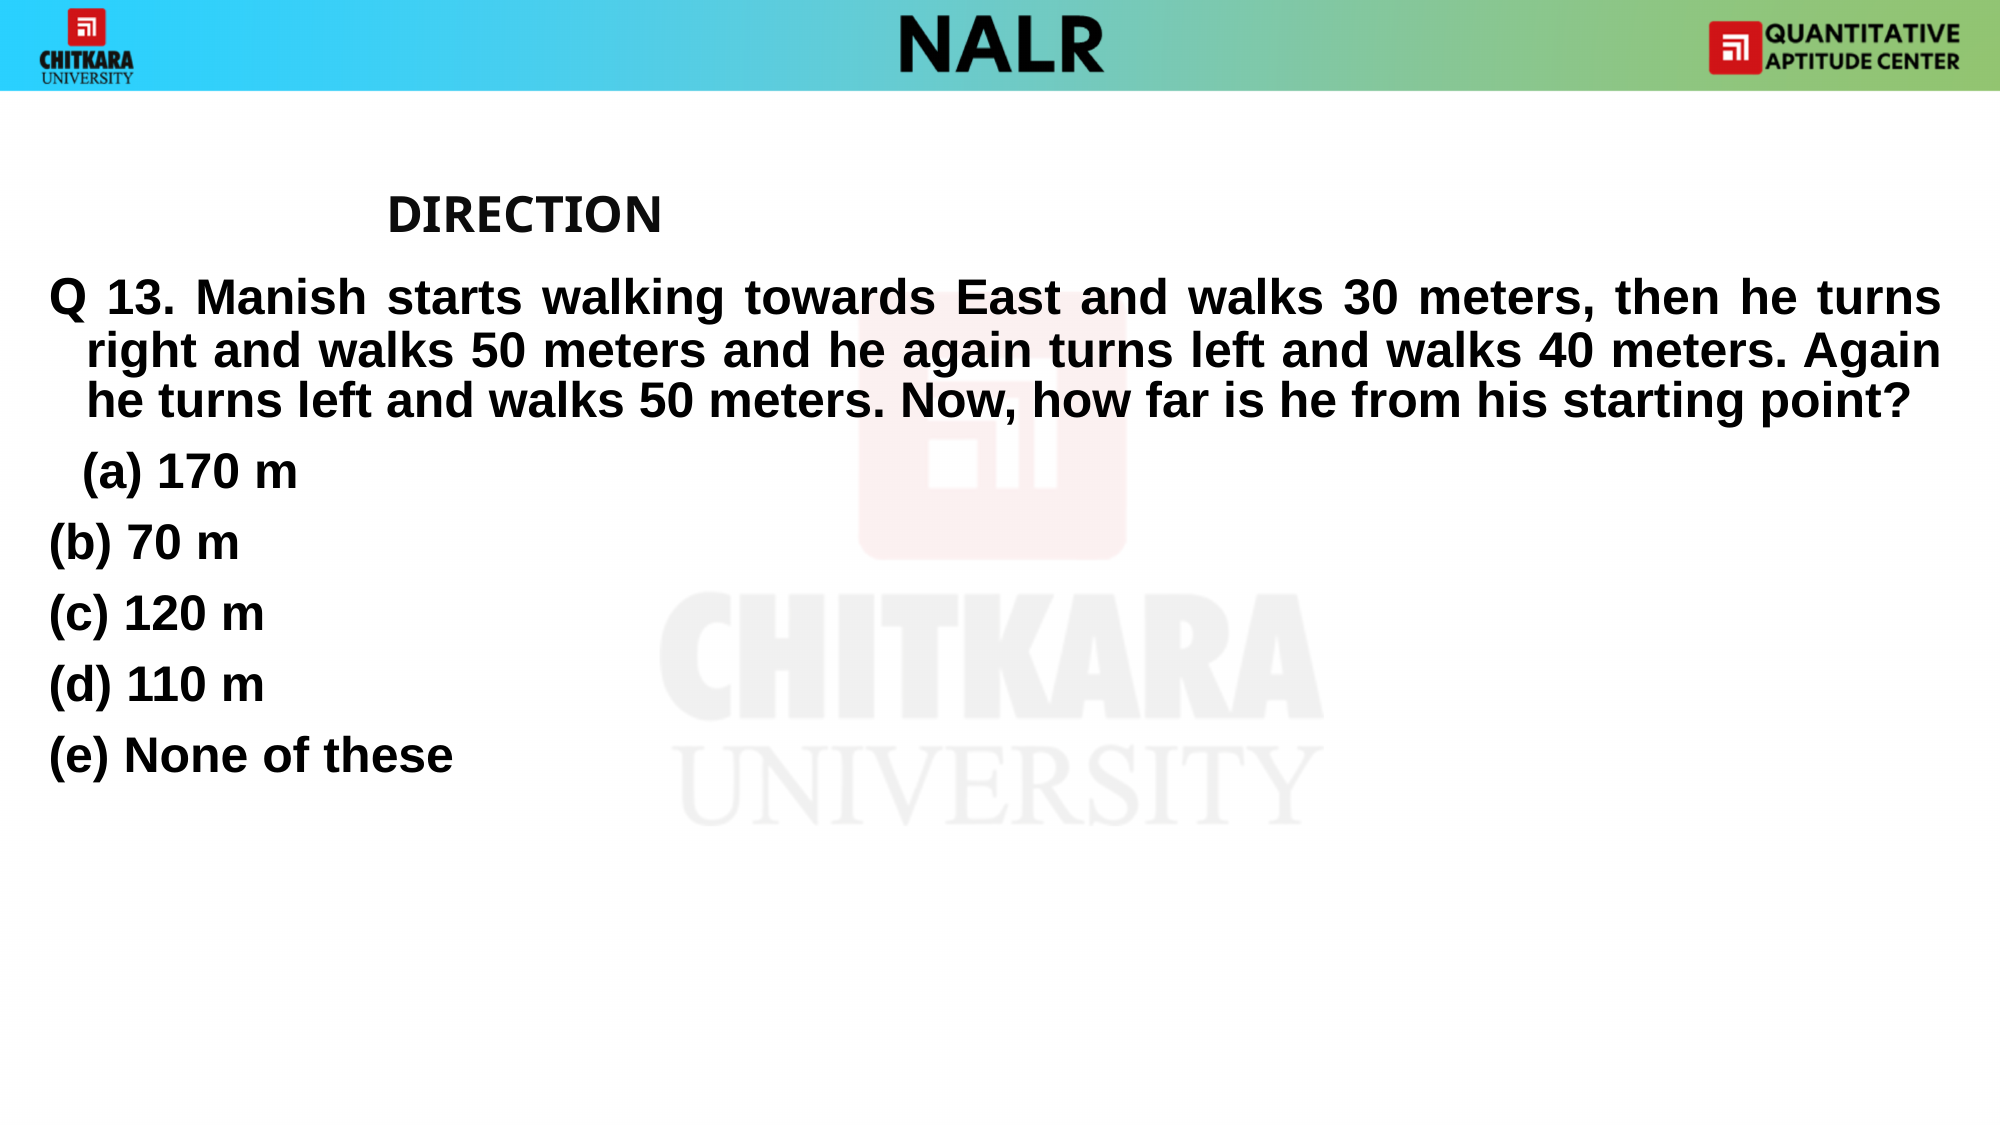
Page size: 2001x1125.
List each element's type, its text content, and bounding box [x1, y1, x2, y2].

title [41, 31, 1959, 142]
picture [0, 0, 2000, 1125]
list DIRECTION Q 13. Manish starts walking towards East and walks 30 meters, then he turns right and walks 50 meters and he again turns left and walks 40 meters. Again he turns left and walks 50 meters. Now, how far is he from his starting point? 170 m (b) 70 m (c) 120 m (d) 110 m (e) None of these [33, 175, 1959, 1053]
